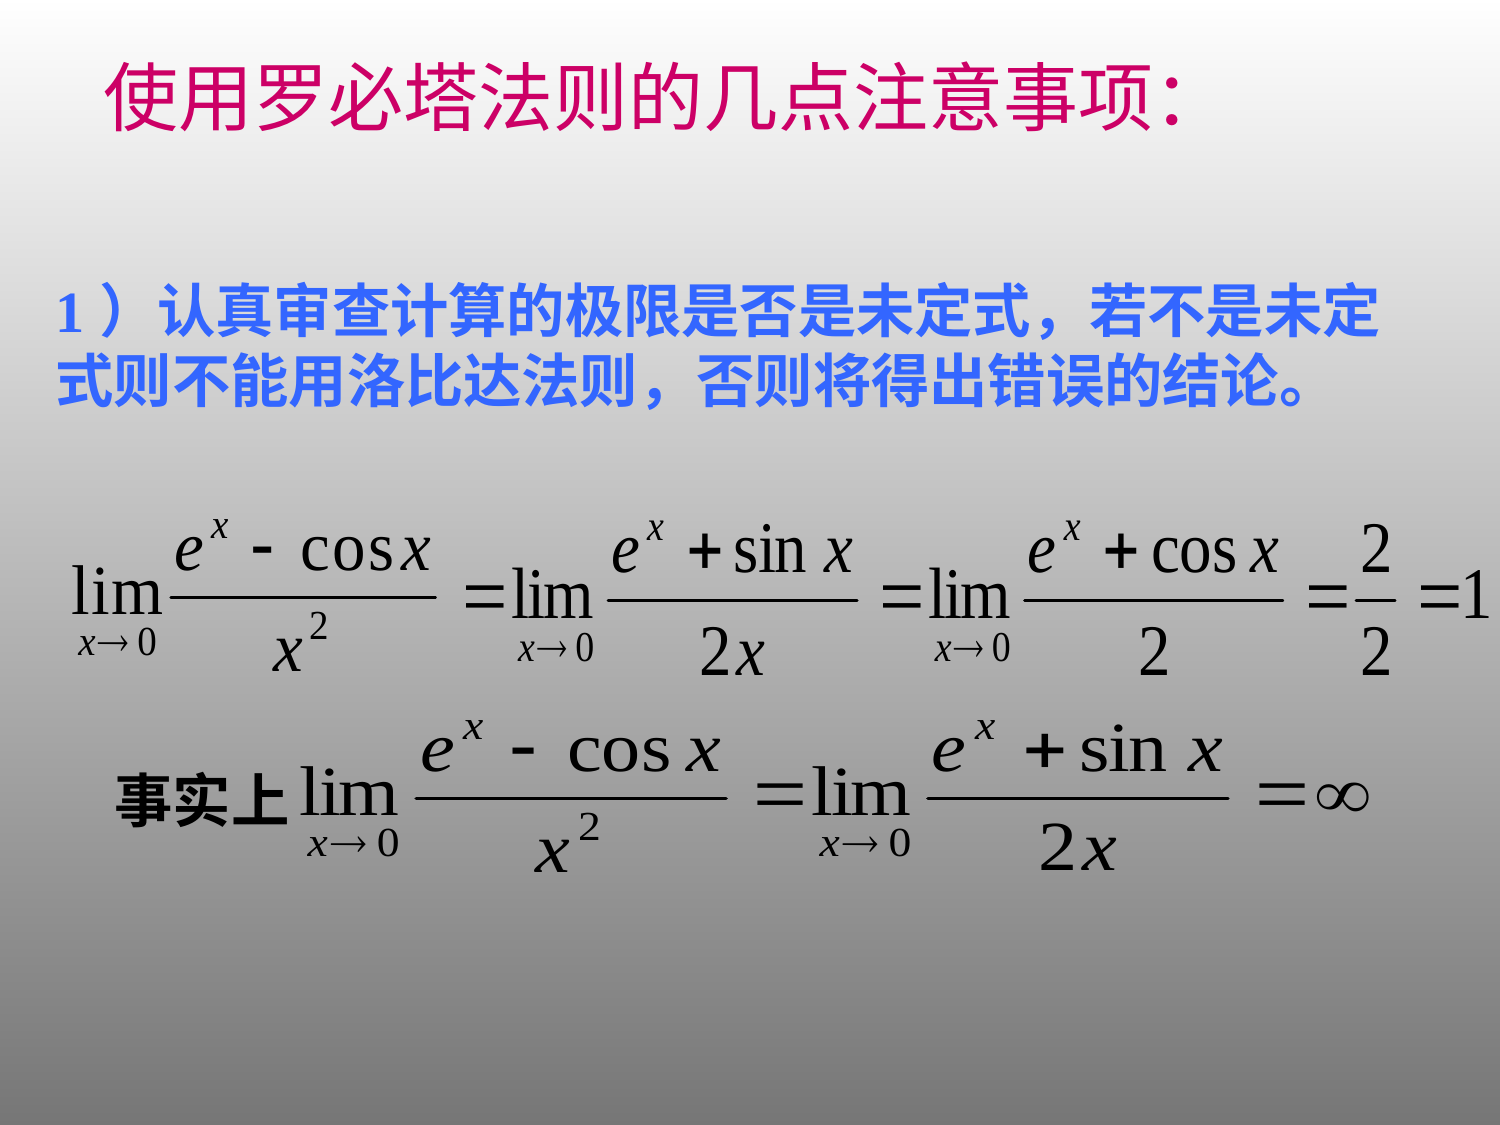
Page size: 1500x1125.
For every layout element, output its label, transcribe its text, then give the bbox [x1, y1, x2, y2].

text_box 使用罗必塔法则的几点注意事项： [88, 42, 1244, 148]
text_box 事实上 [99, 756, 283, 841]
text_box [288, 692, 1386, 887]
text_box 1）认真审查计算的极限是否是未定式，若不是未定式则不能用洛比达法则，否则将得出错误的结论。 [41, 267, 1404, 422]
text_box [449, 491, 1500, 692]
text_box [62, 491, 448, 686]
